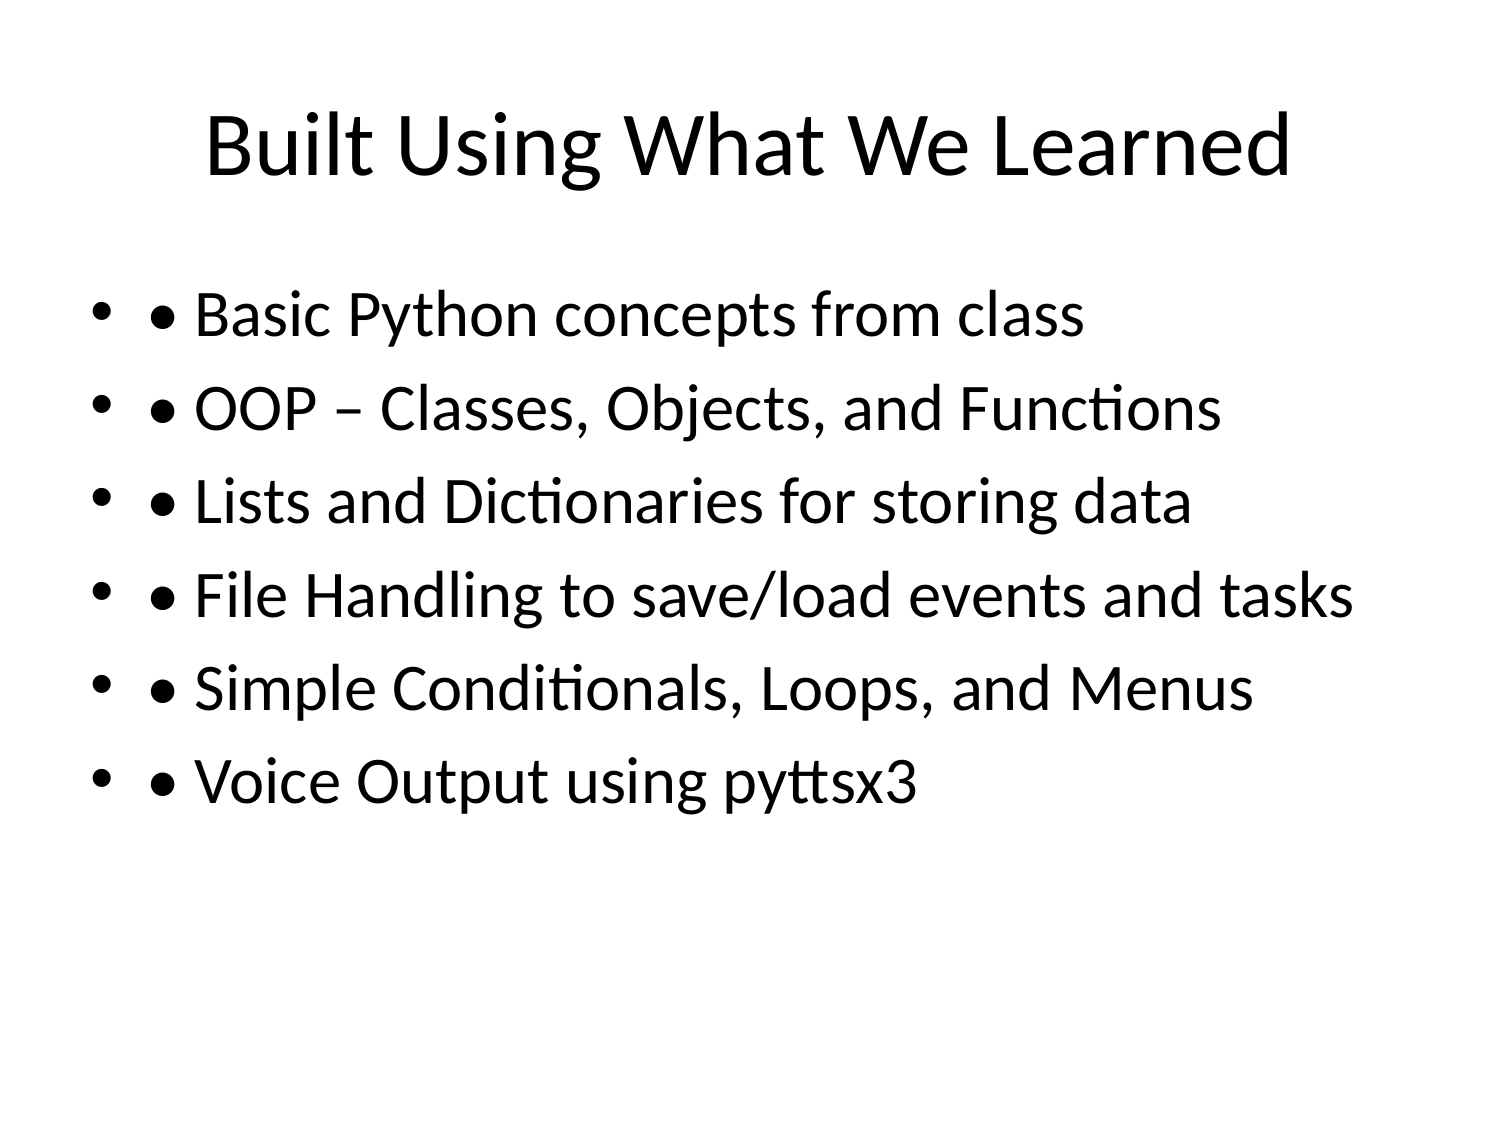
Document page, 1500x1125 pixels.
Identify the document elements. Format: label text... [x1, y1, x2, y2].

list • Basic Python concepts from class • OOP – Classes, Objects, and Functions • Lists and Dictionaries for storing data • File Handling to save/load events and tasks • Simple Conditionals, Loops, and Menus • Voice Output using pyttsx3 [75, 262, 1425, 1005]
title Built Using What We Learned [75, 45, 1425, 233]
